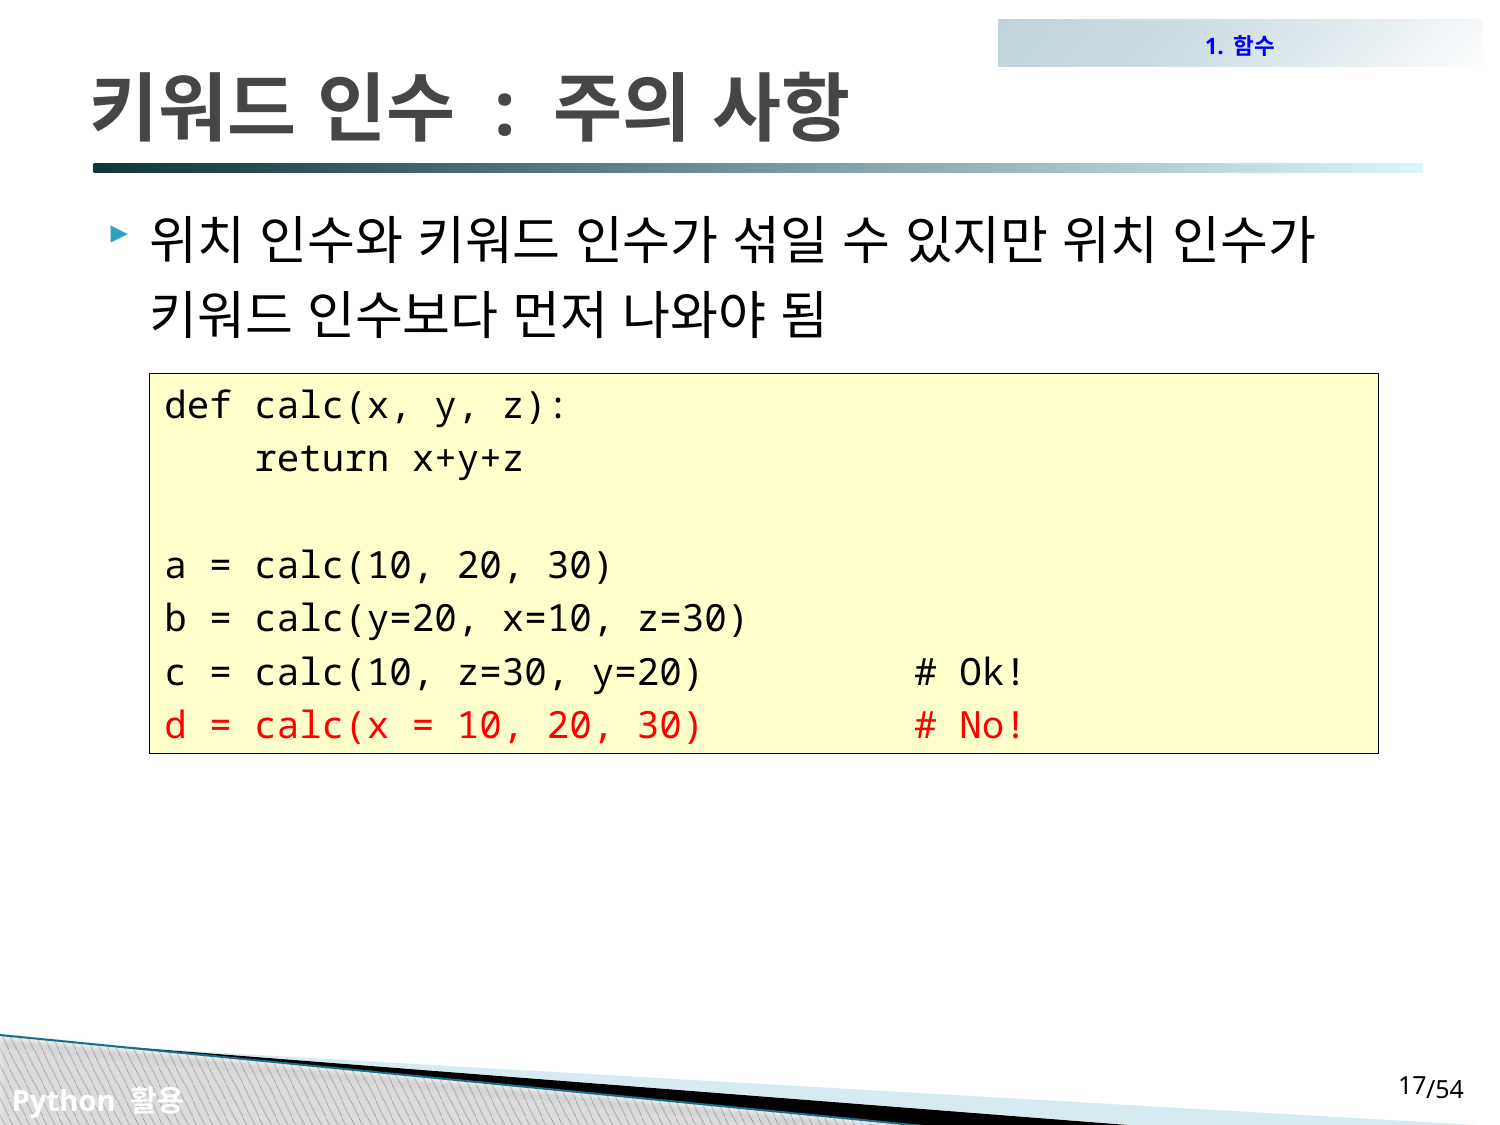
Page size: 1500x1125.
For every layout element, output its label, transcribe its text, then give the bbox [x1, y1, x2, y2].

list 1. 함수 [998, 19, 1483, 67]
list 위치 인수와 키워드 인수가 섞일 수 있지만 위치 인수가 키워드 인수보다 먼저 나와야 됨 [75, 187, 1425, 1032]
slide_number 16 [1374, 1051, 1442, 1112]
text_box def calc(x, y, z): return x+y+z a = calc(10, 20, 30) b = calc(y=20, x=10, z=30) c = calc(10, z=30, y=20) # Ok! d = calc(x = 10, 20, 30) # No! [149, 373, 1379, 754]
title 키워드 인수 : 주의 사항 [75, 54, 1425, 157]
